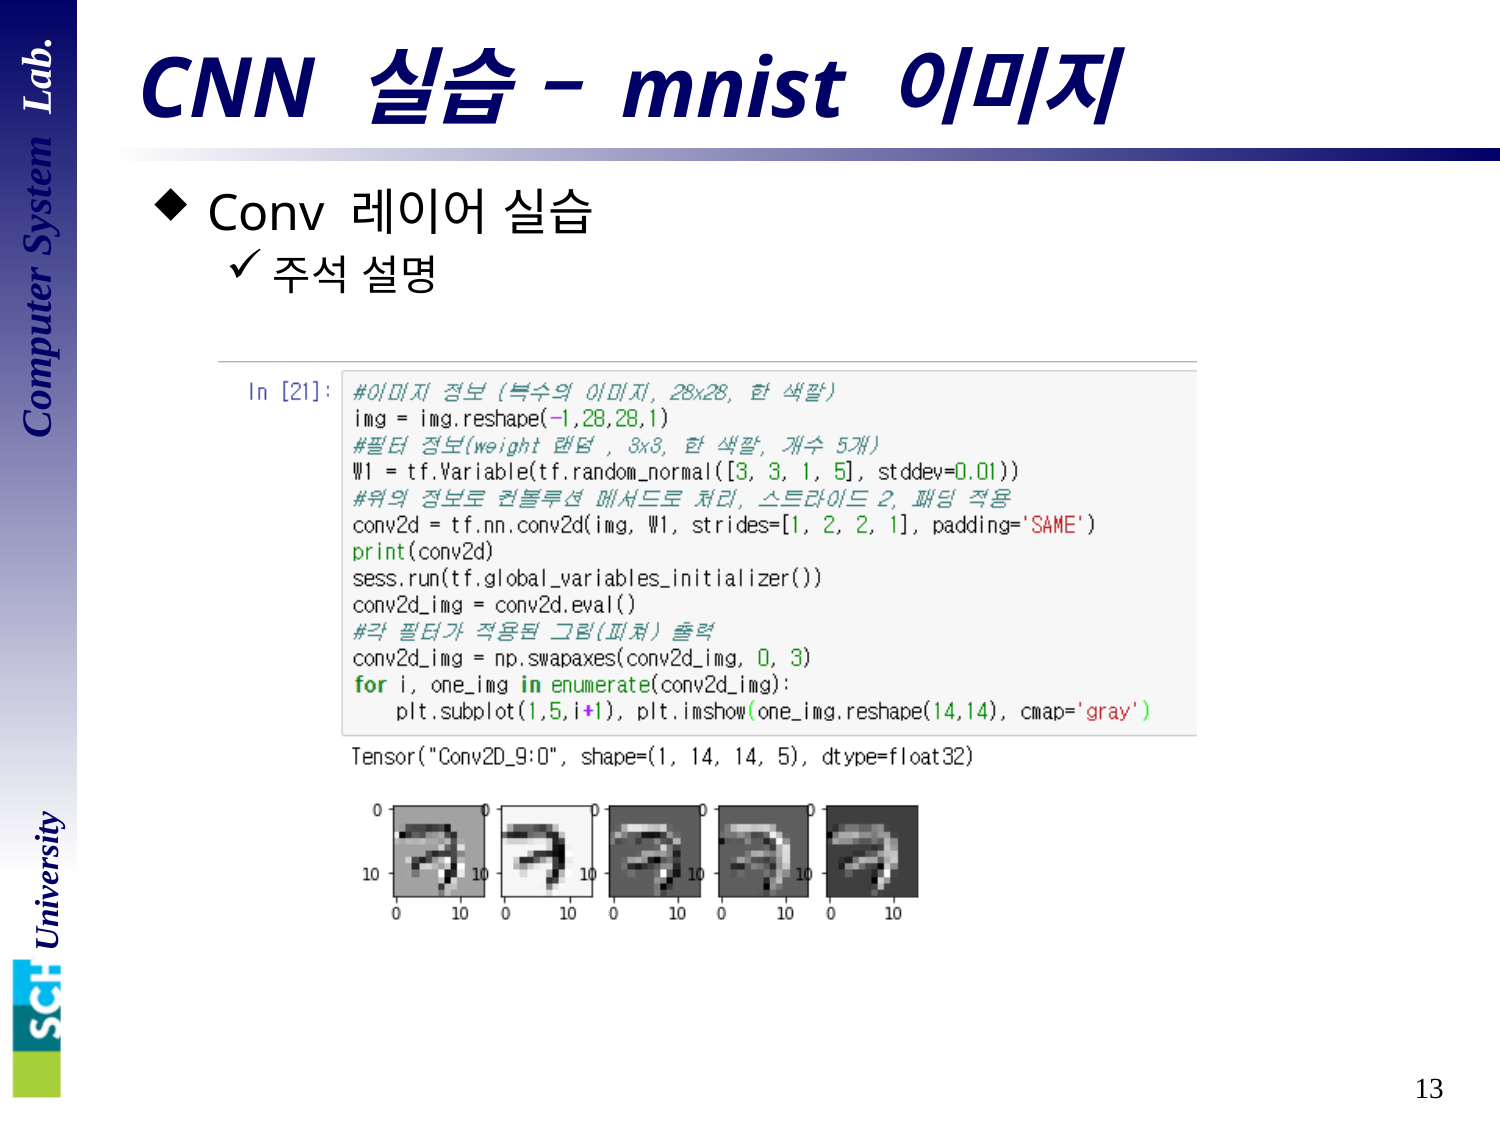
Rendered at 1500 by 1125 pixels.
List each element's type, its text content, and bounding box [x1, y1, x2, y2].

list Conv 레이어 실습 주석 설명 [135, 172, 1448, 1038]
picture [218, 361, 1197, 937]
picture [5, 952, 69, 1104]
title CNN 실습 – mnist 이미지 [123, 25, 1460, 143]
